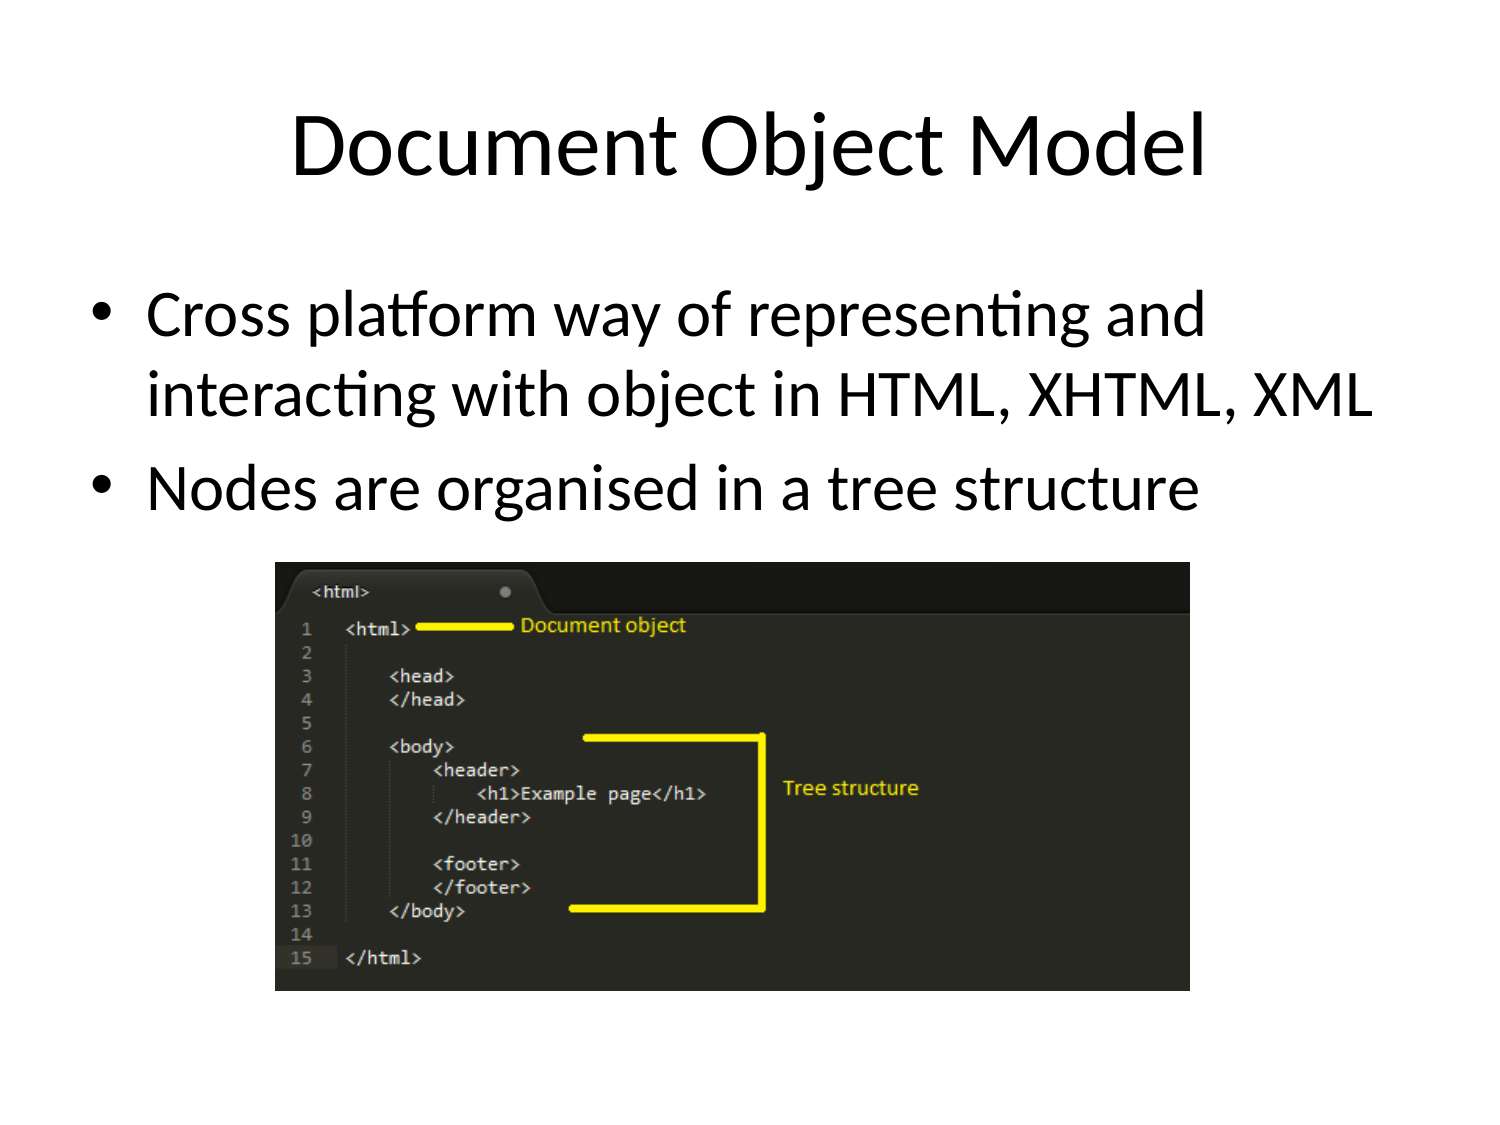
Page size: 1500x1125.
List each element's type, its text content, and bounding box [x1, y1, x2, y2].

list Cross platform way of representing and interacting with object in HTML, XHTML, XML Nodes are organised in a tree structure [75, 262, 1425, 1005]
picture [274, 562, 1190, 991]
title Document Object Model [75, 45, 1425, 233]
